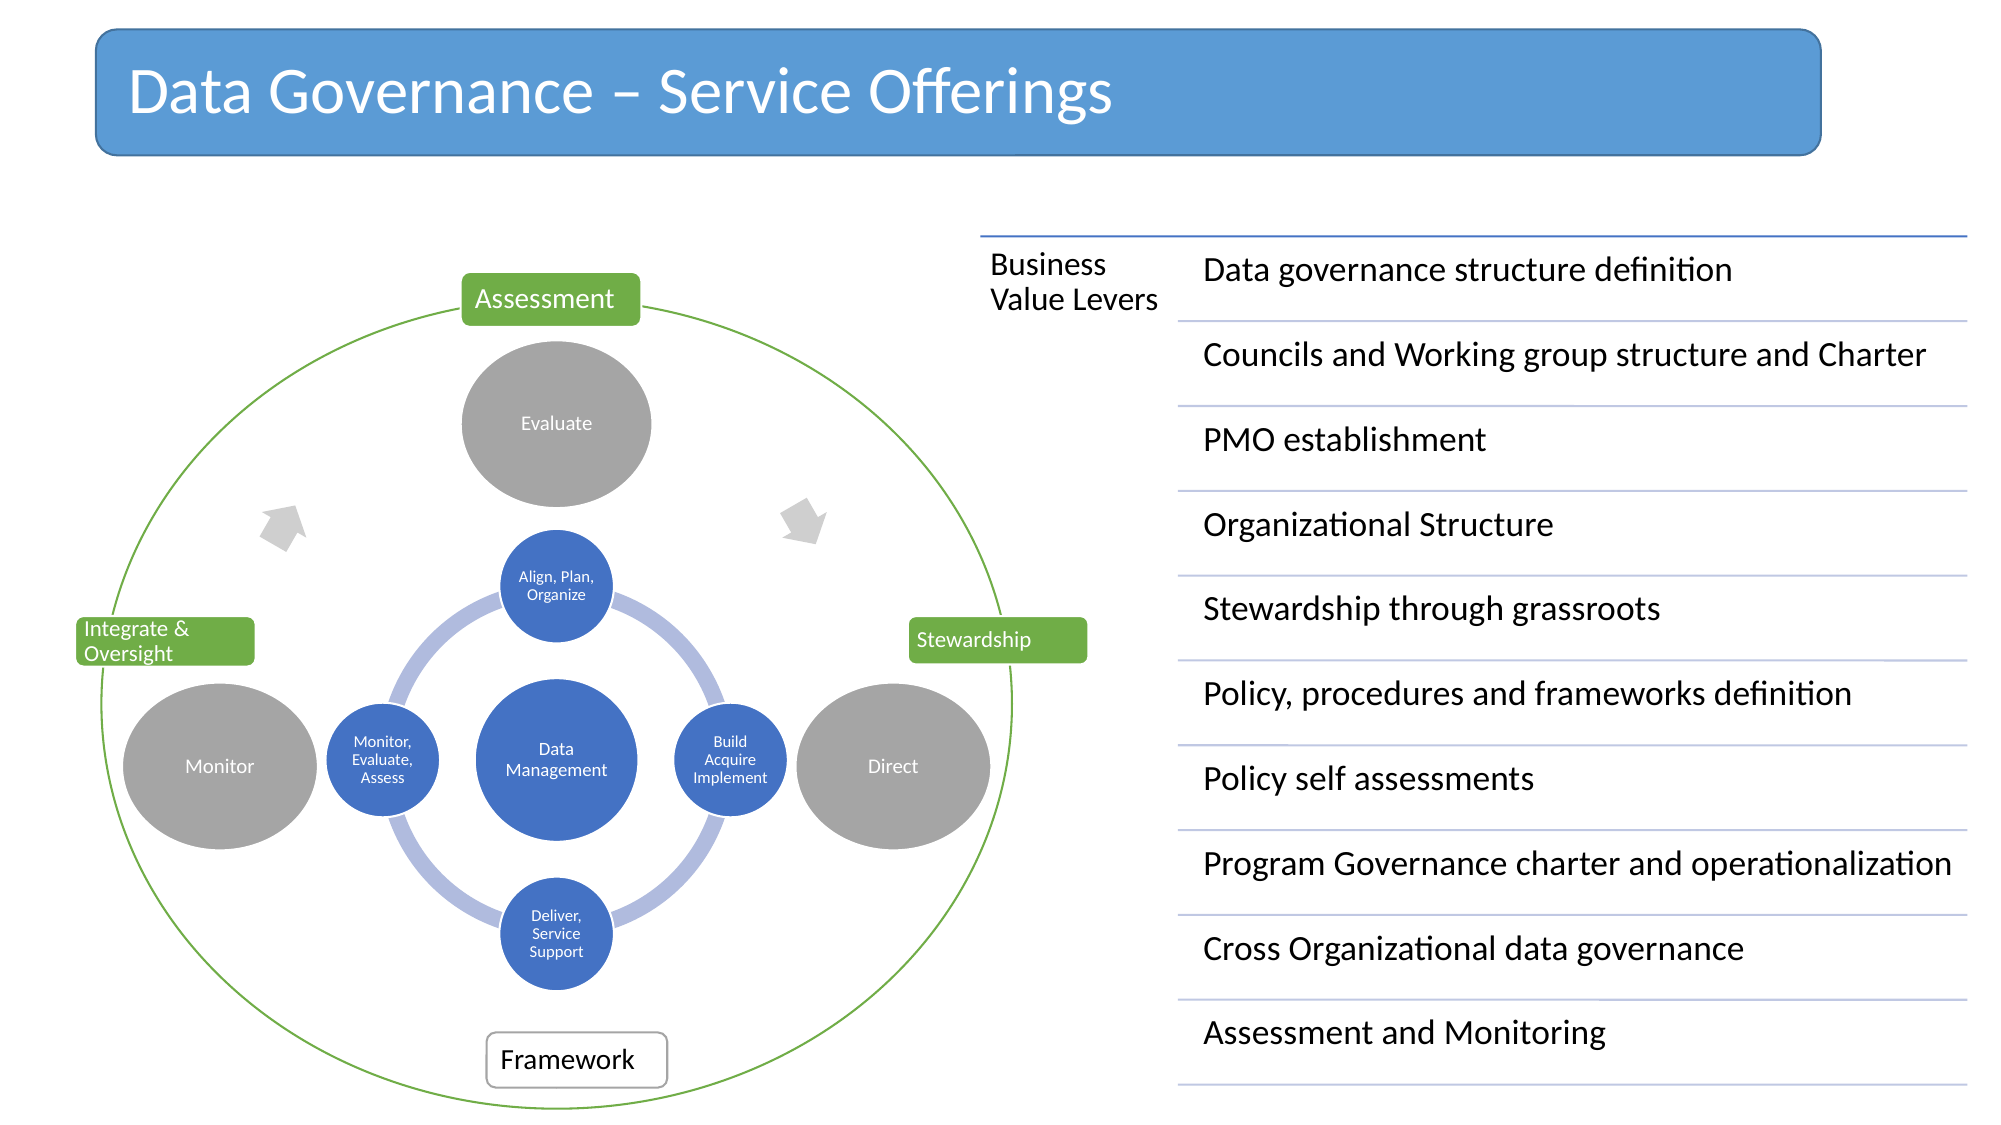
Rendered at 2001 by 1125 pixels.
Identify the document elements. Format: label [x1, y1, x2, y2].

text_box [980, 236, 1968, 1090]
text_box [907, 616, 1089, 665]
text_box [100, 668, 121, 825]
text_box [75, 616, 256, 667]
text_box [416, 1090, 698, 1110]
text_box [121, 340, 980, 1090]
text_box [111, 583, 121, 614]
text_box [460, 271, 642, 328]
text_box [354, 305, 759, 340]
text_box [95, 27, 1821, 157]
text_box [486, 1032, 668, 1092]
